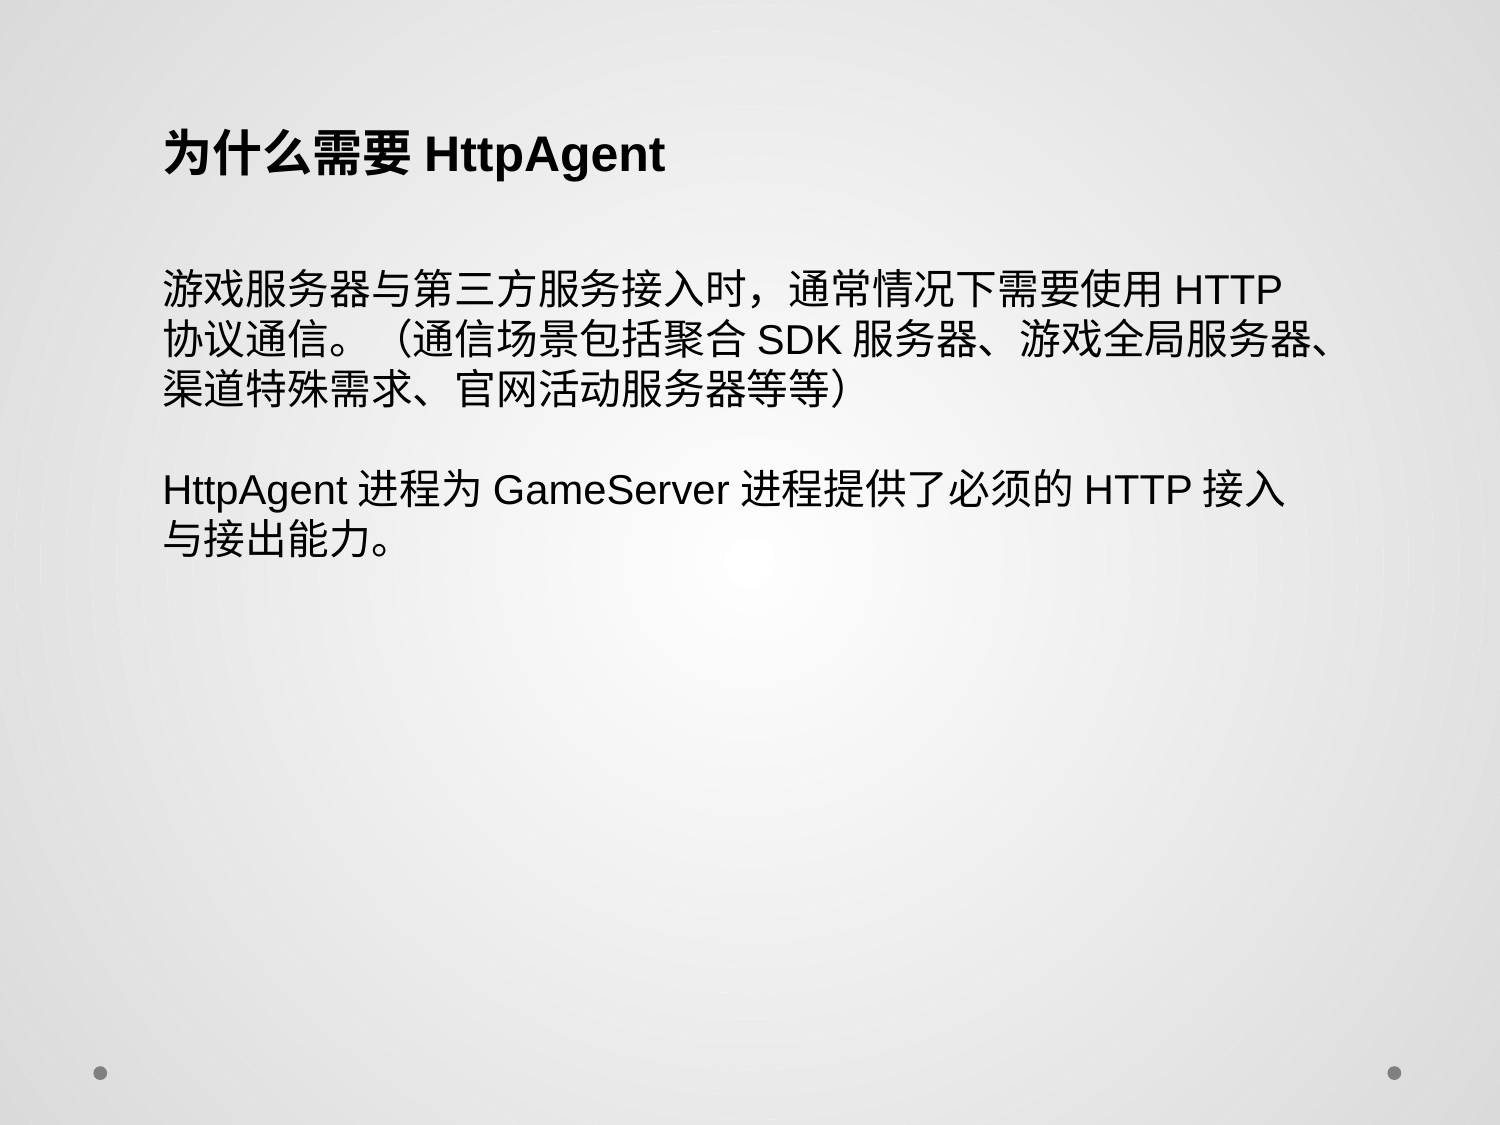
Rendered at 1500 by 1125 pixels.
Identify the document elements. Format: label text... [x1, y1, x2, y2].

text_box 游戏服务器与第三方服务接入时，通常情况下需要使用HTTP协议通信。（通信场景包括聚合SDK服务器、游戏全局服务器、渠道特殊需求、官网活动服务器等等） HttpAgent进程为GameServer进程提供了必须的HTTP接入与接出能力。 [147, 255, 1329, 571]
text_box 为什么需要HttpAgent [147, 113, 1306, 189]
